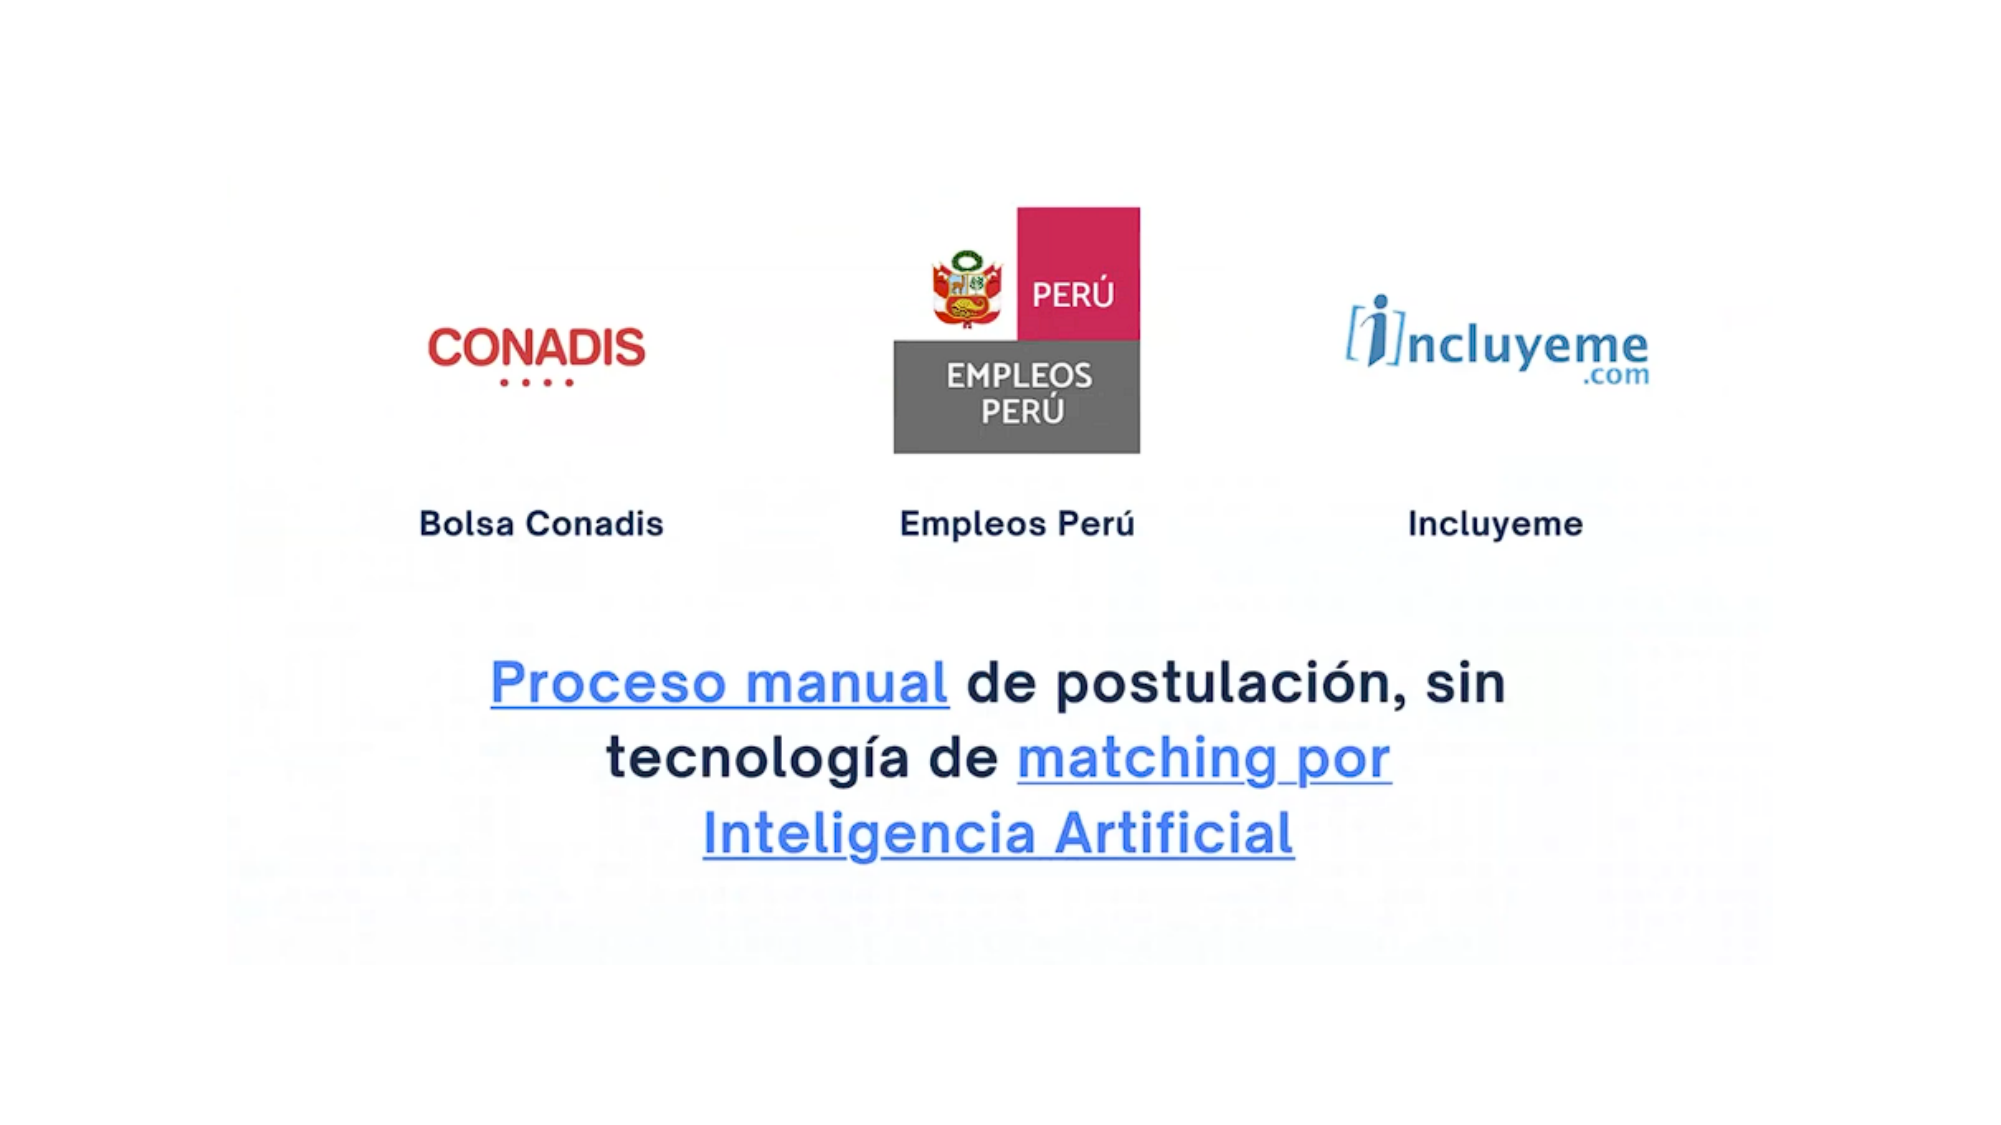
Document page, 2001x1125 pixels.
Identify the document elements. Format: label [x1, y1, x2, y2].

picture [226, 159, 1774, 965]
